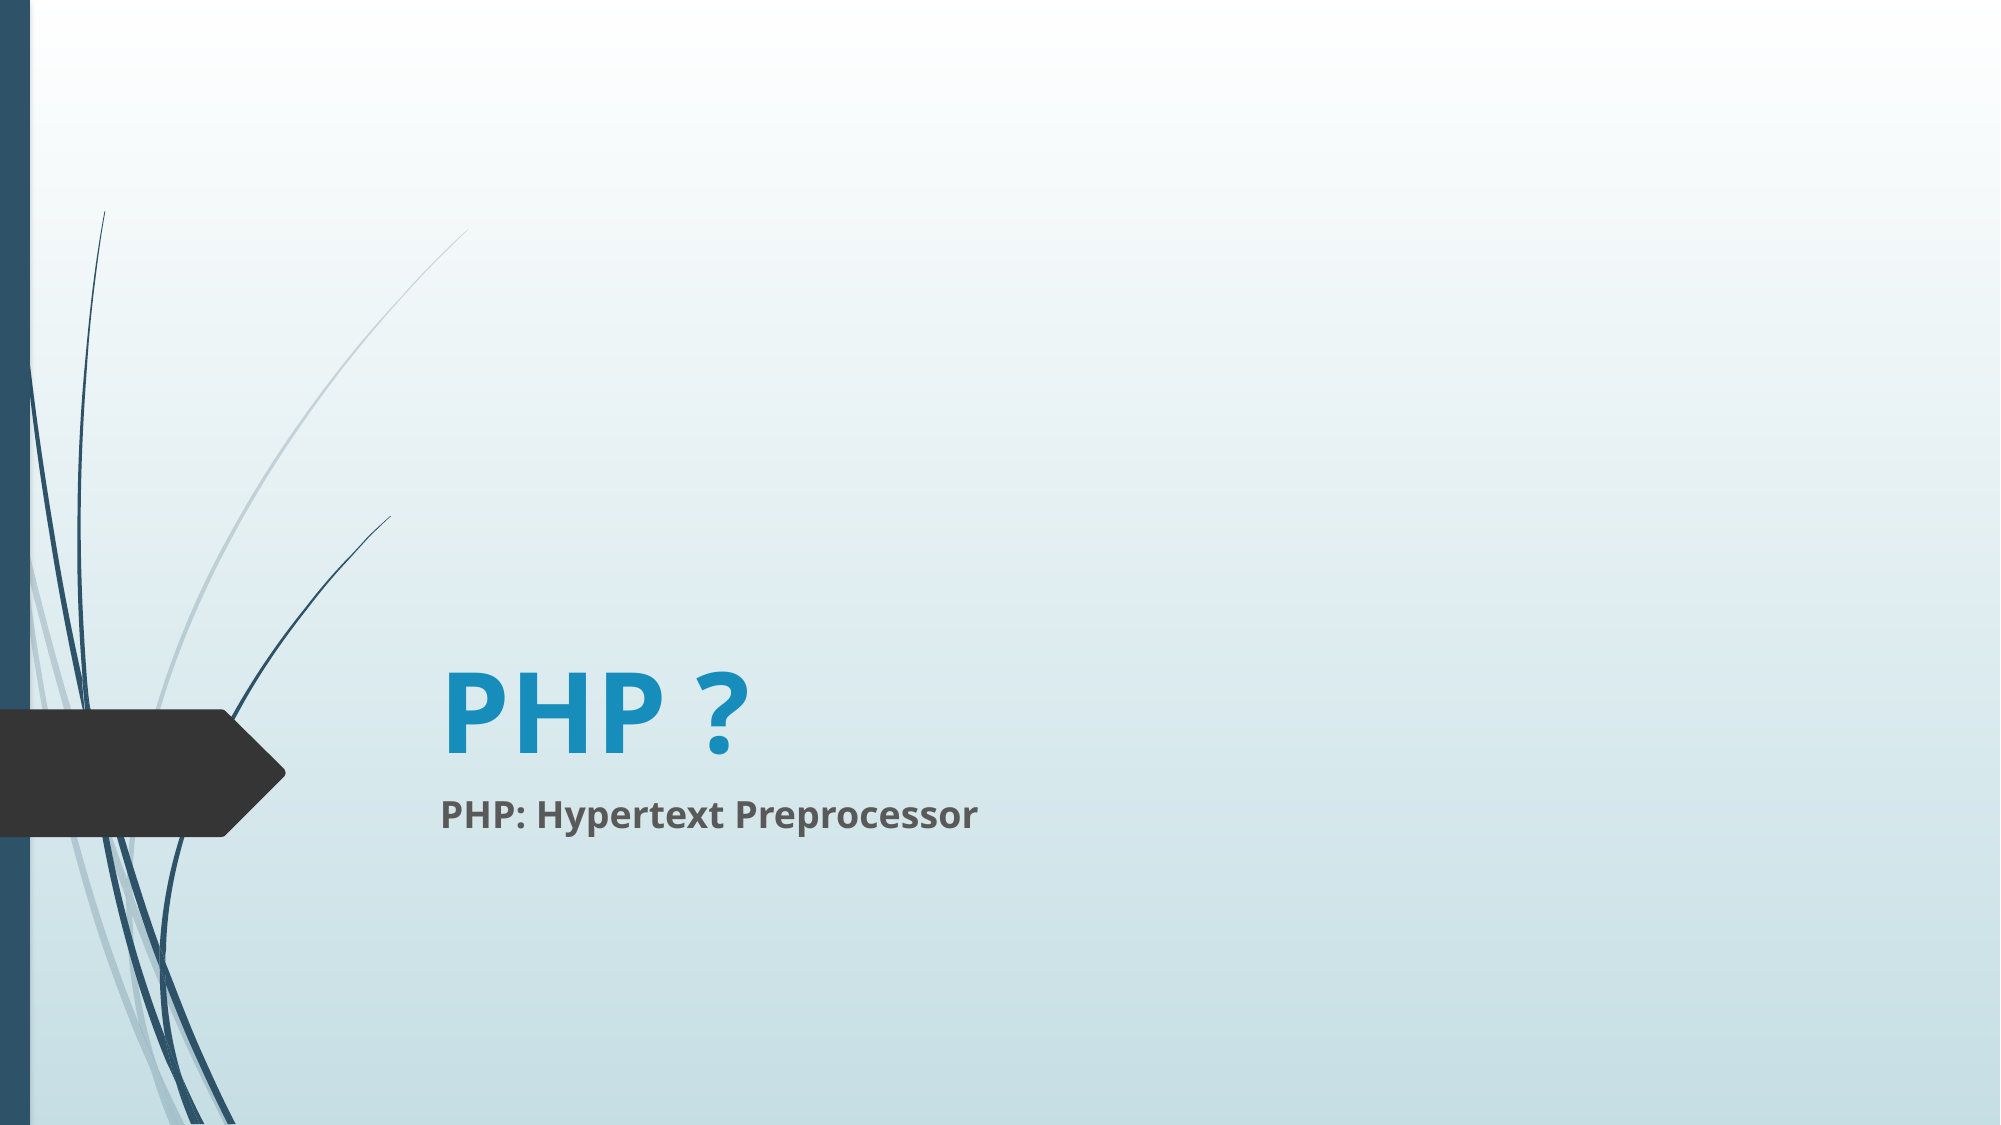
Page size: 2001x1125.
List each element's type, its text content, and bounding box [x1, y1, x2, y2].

subtitle PHP: Hypertext Preprocessor [424, 783, 1888, 969]
title PHP ? [424, 412, 1888, 783]
